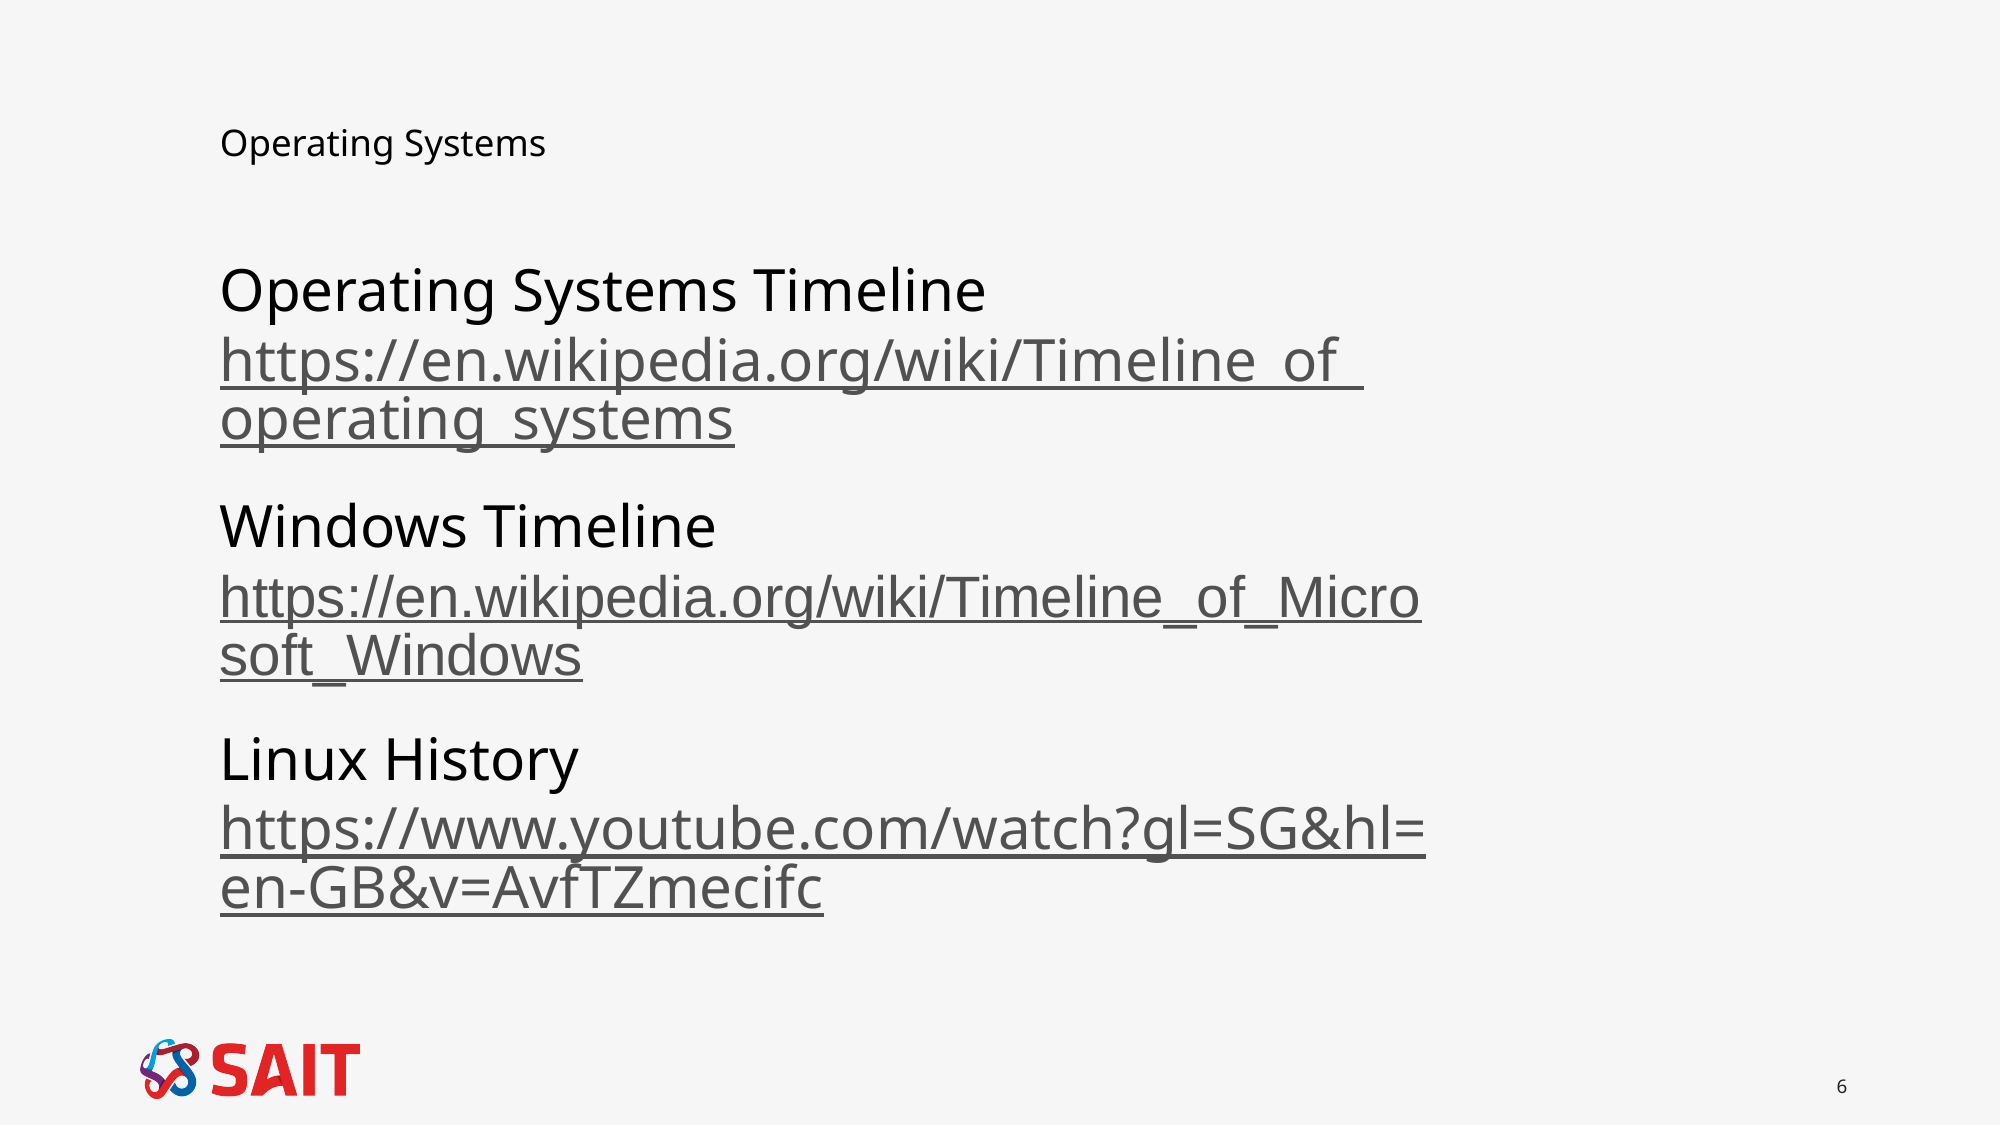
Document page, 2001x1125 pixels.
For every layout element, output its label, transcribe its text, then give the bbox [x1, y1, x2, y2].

title Operating Systems [204, 77, 1599, 172]
slide_number 6 [1718, 1048, 1863, 1109]
picture [114, 1013, 386, 1125]
text_box Windows Timeline https://en.wikipedia.org/wiki/Timeline_of_Microsoft_Windows [204, 481, 1442, 752]
text_box Operating Systems Timeline https://en.wikipedia.org/wiki/Timeline_of_operating_systems [204, 245, 1414, 480]
text_box Linux History https://www.youtube.com/watch?gl=SG&hl=en-GB&v=AvfTZmecifc [204, 752, 1442, 924]
